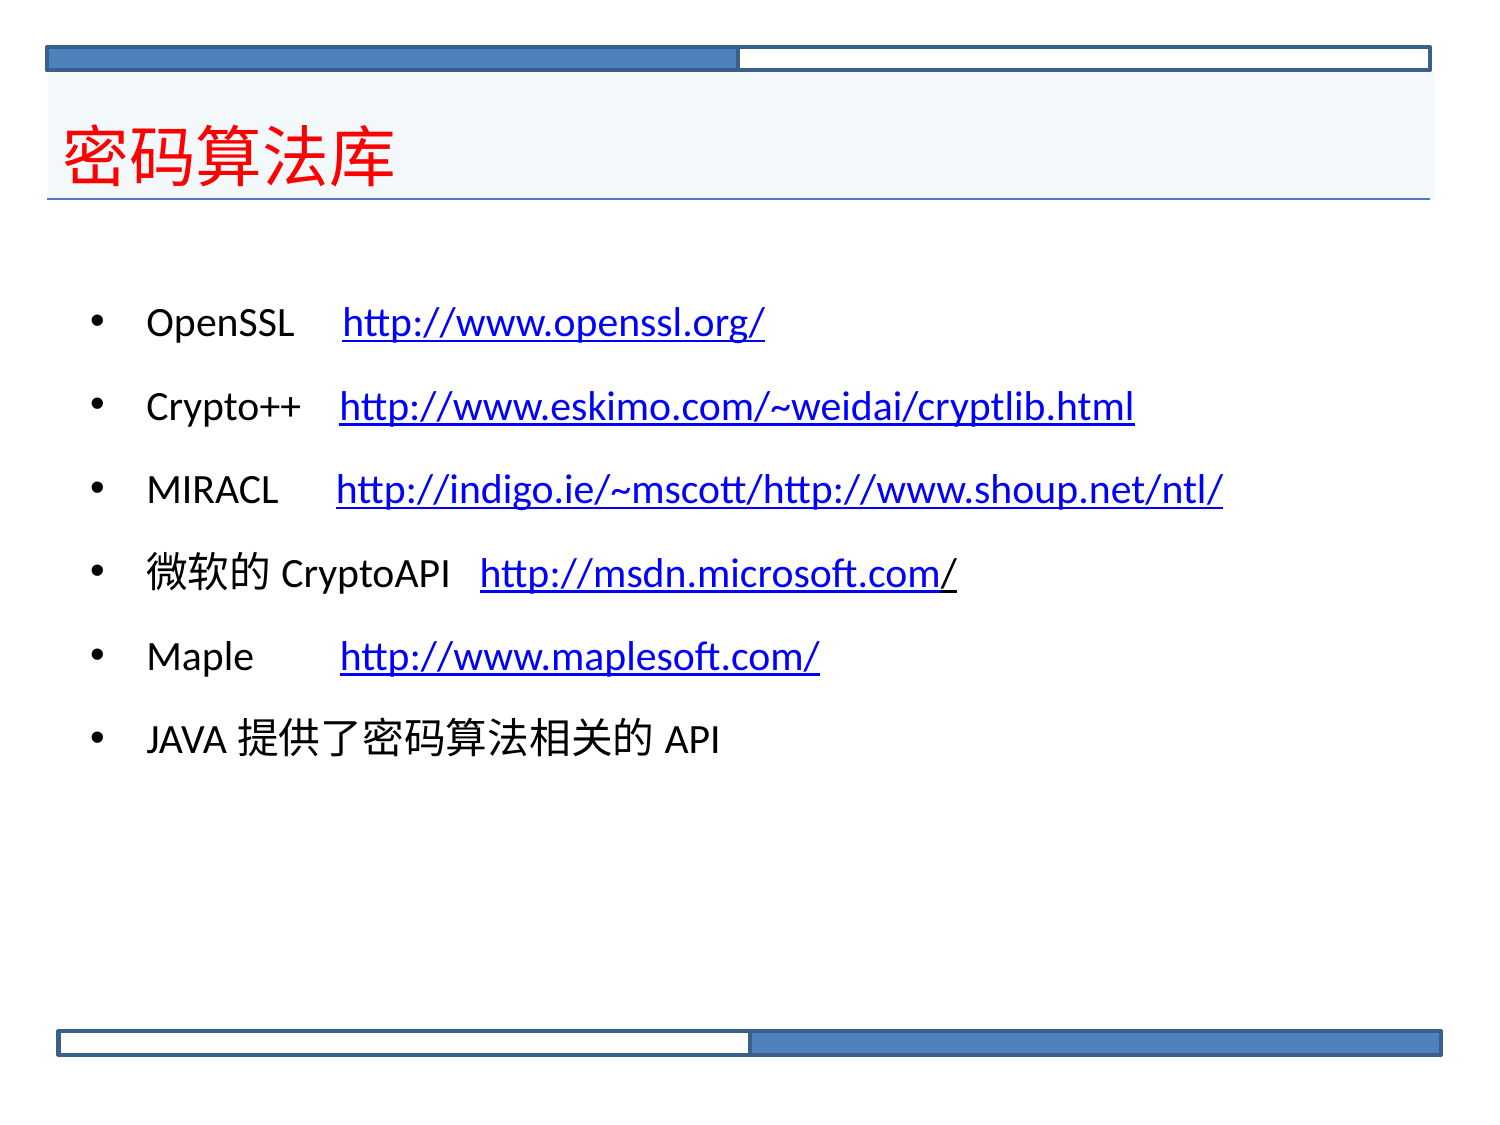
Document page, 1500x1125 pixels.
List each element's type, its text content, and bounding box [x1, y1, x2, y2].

text_box [45, 45, 736, 72]
text_box [736, 45, 1432, 72]
text_box [56, 1029, 752, 1057]
title 密码算法库 [47, 70, 1436, 200]
text_box [752, 1029, 1443, 1057]
list OpenSSL http://www.openssl.org/ Crypto++ http://www.eskimo.com/~weidai/cryptlib.html MIRACL http://indigo.ie/~mscott/http://www.shoup.net/ntl/ 微软的CryptoAPI http://msdn.microsoft.com/ Maple http://www.maplesoft.com/ JAVA提供了密码算法相关的API [75, 262, 1425, 1005]
